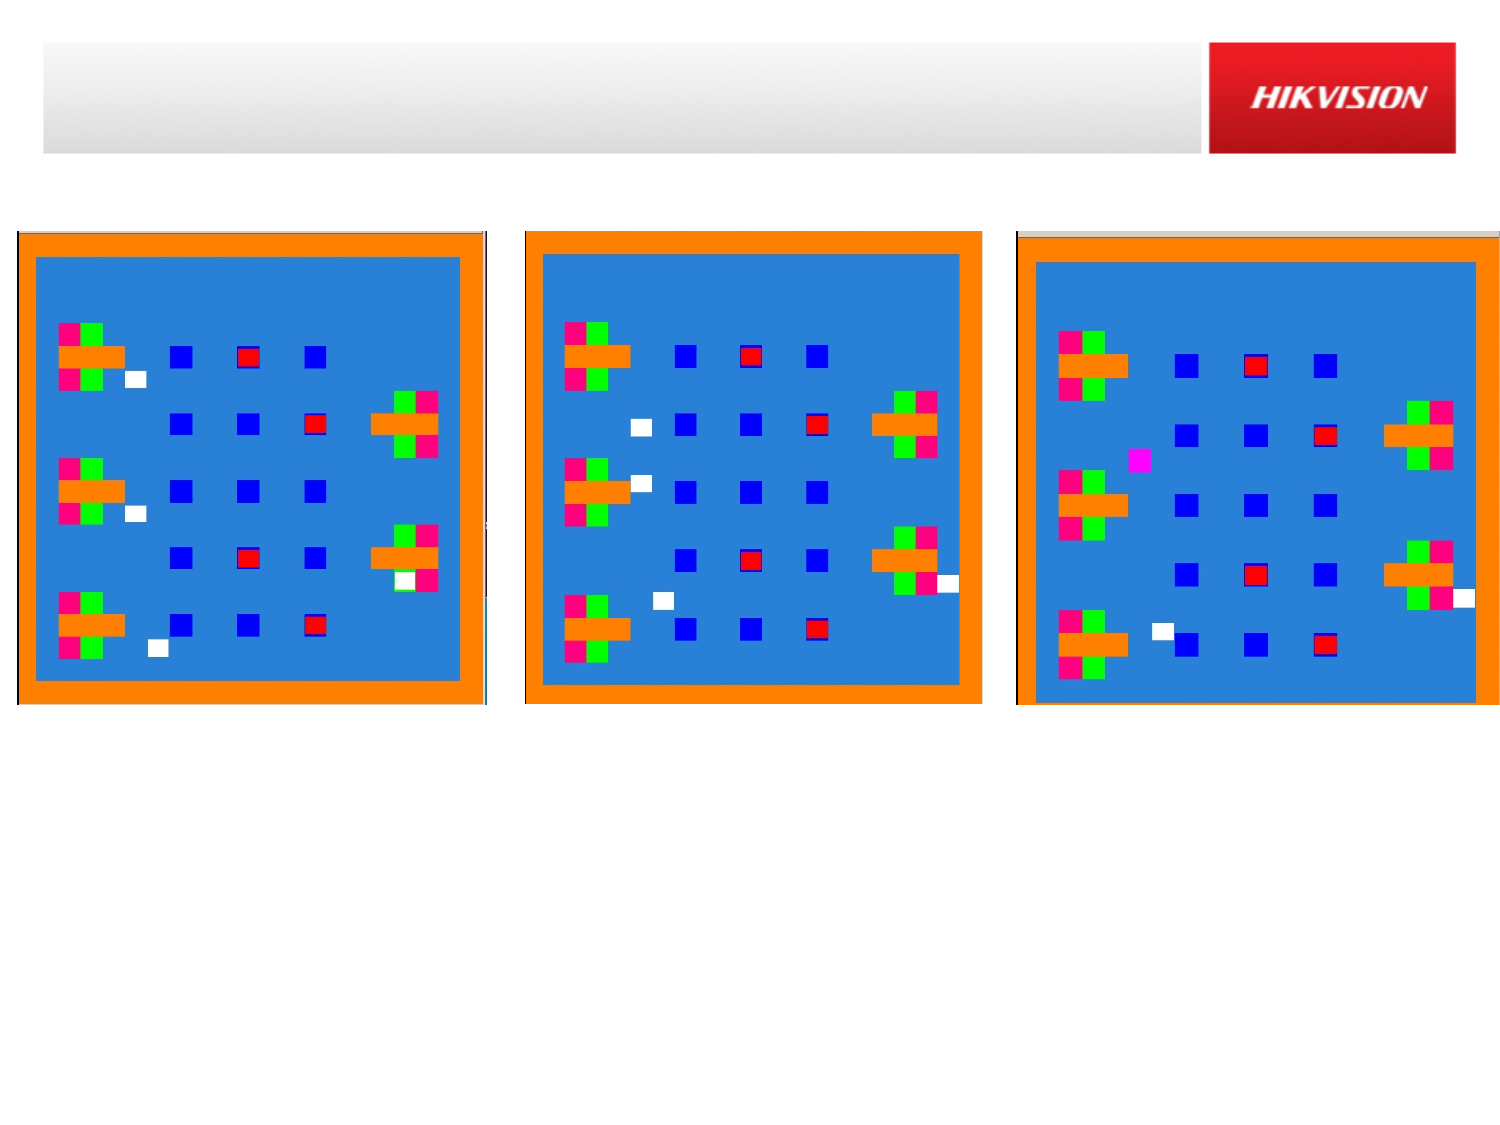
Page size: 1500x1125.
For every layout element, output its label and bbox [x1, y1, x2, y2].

list [17, 231, 487, 705]
picture [0, 0, 1500, 1125]
